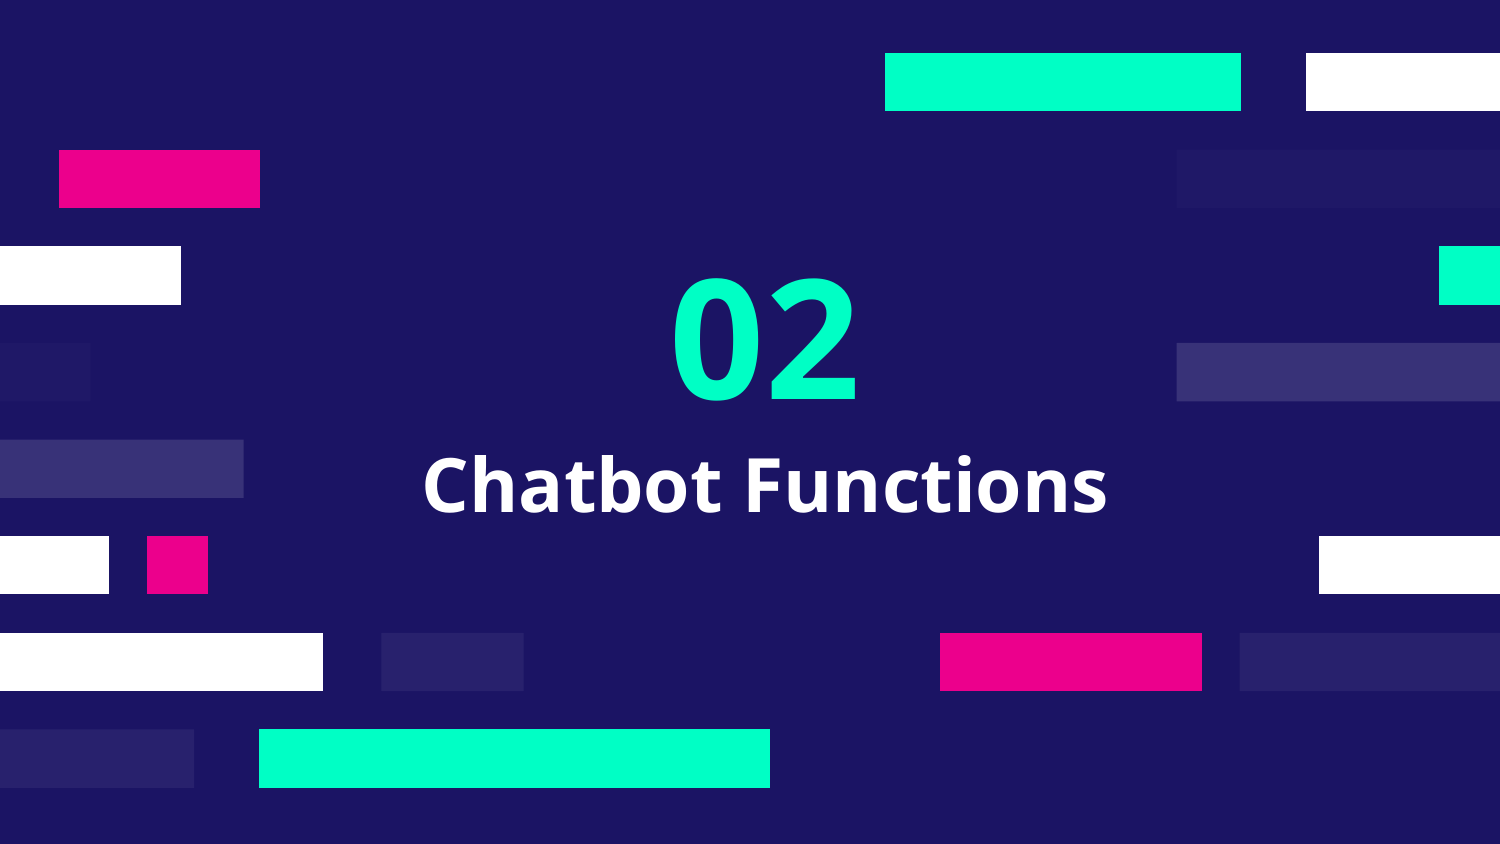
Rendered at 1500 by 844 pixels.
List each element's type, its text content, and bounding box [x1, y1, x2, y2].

title Chatbot Functions [74, 445, 1457, 519]
title 02 [74, 352, 1457, 434]
